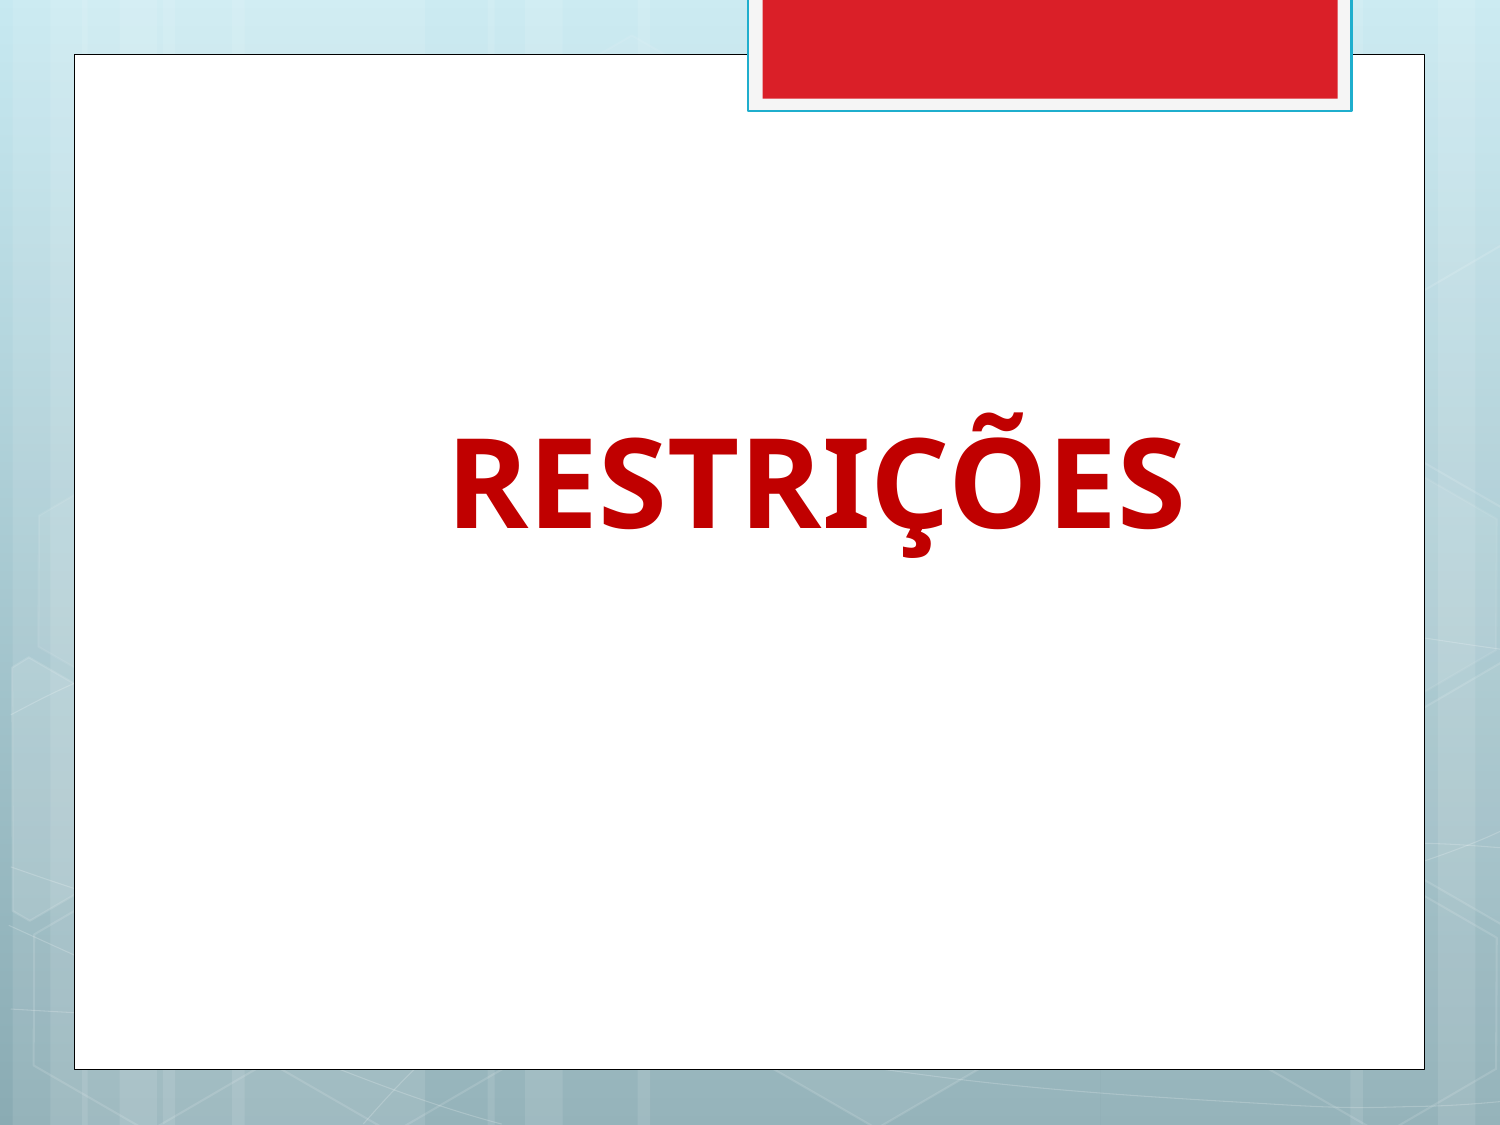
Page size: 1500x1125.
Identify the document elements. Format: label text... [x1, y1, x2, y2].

title RESTRIÇÕES [431, 373, 1500, 561]
